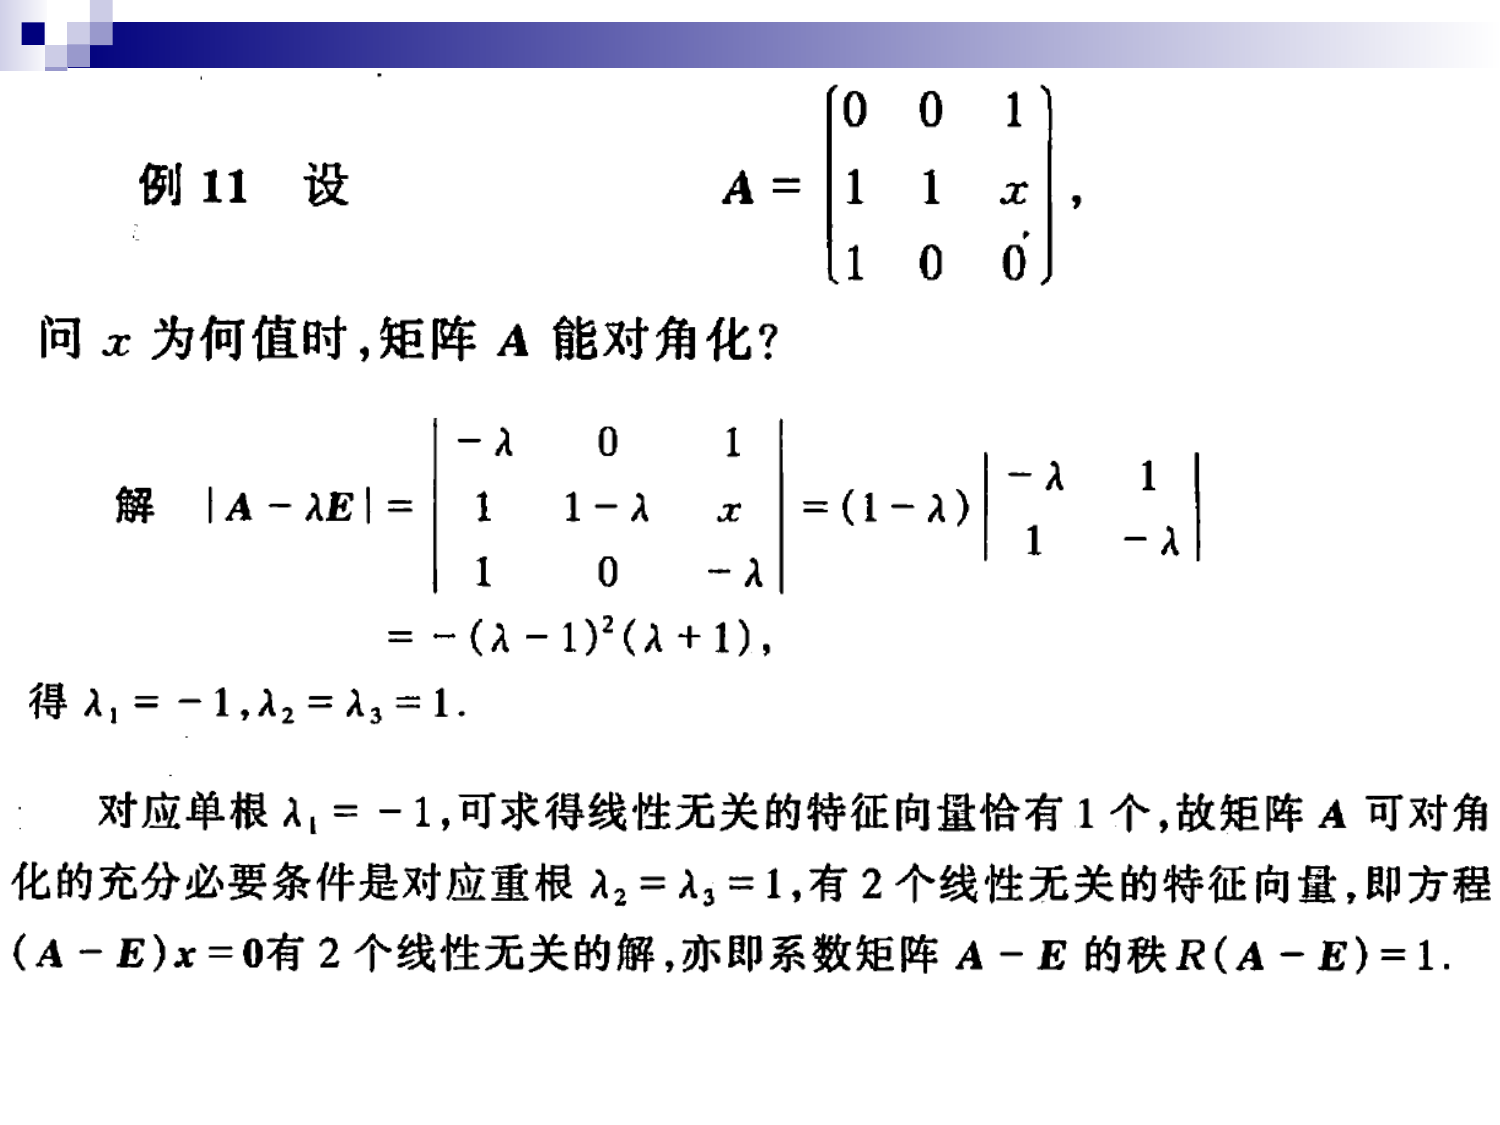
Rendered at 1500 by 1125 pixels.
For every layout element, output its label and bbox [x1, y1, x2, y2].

picture [0, 400, 1500, 749]
picture [0, 70, 1500, 375]
picture [0, 769, 1500, 1000]
